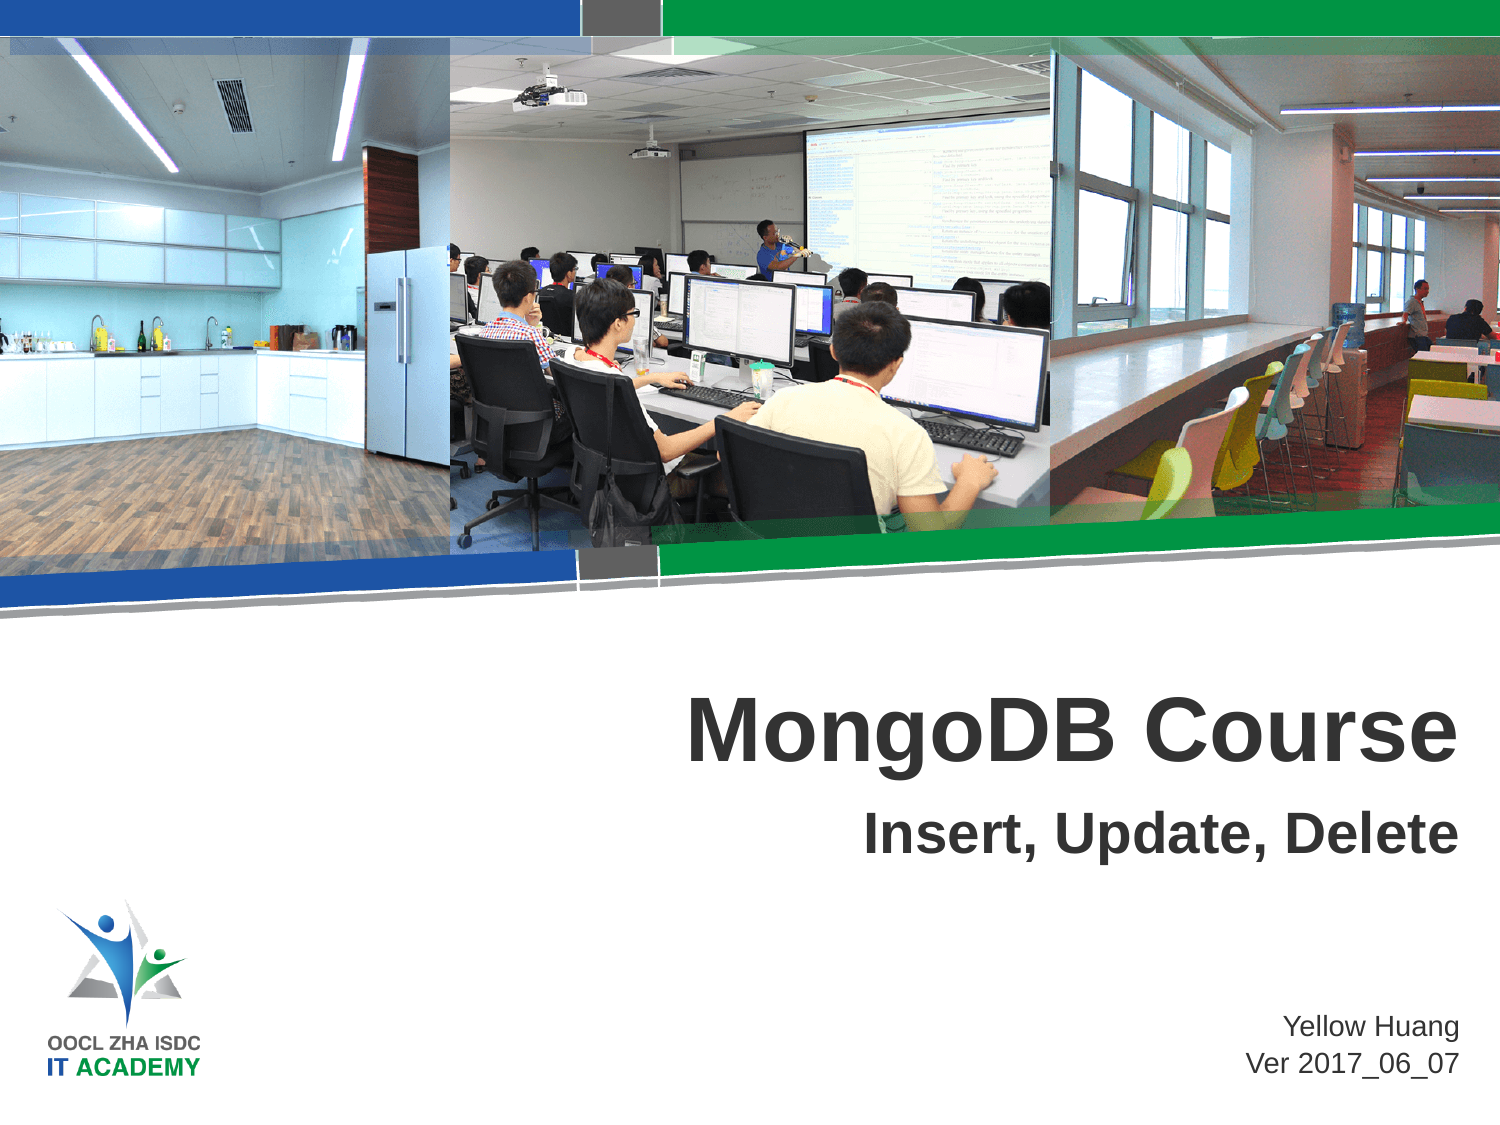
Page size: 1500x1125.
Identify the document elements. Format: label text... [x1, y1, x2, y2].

list Insert, Update, Delete [0, 787, 1475, 874]
list Yellow Huang [0, 999, 1475, 1037]
list MongoDB Course [0, 662, 1475, 749]
picture [0, 0, 1500, 1125]
list Ver 2017_06_07 [0, 1037, 1475, 1088]
